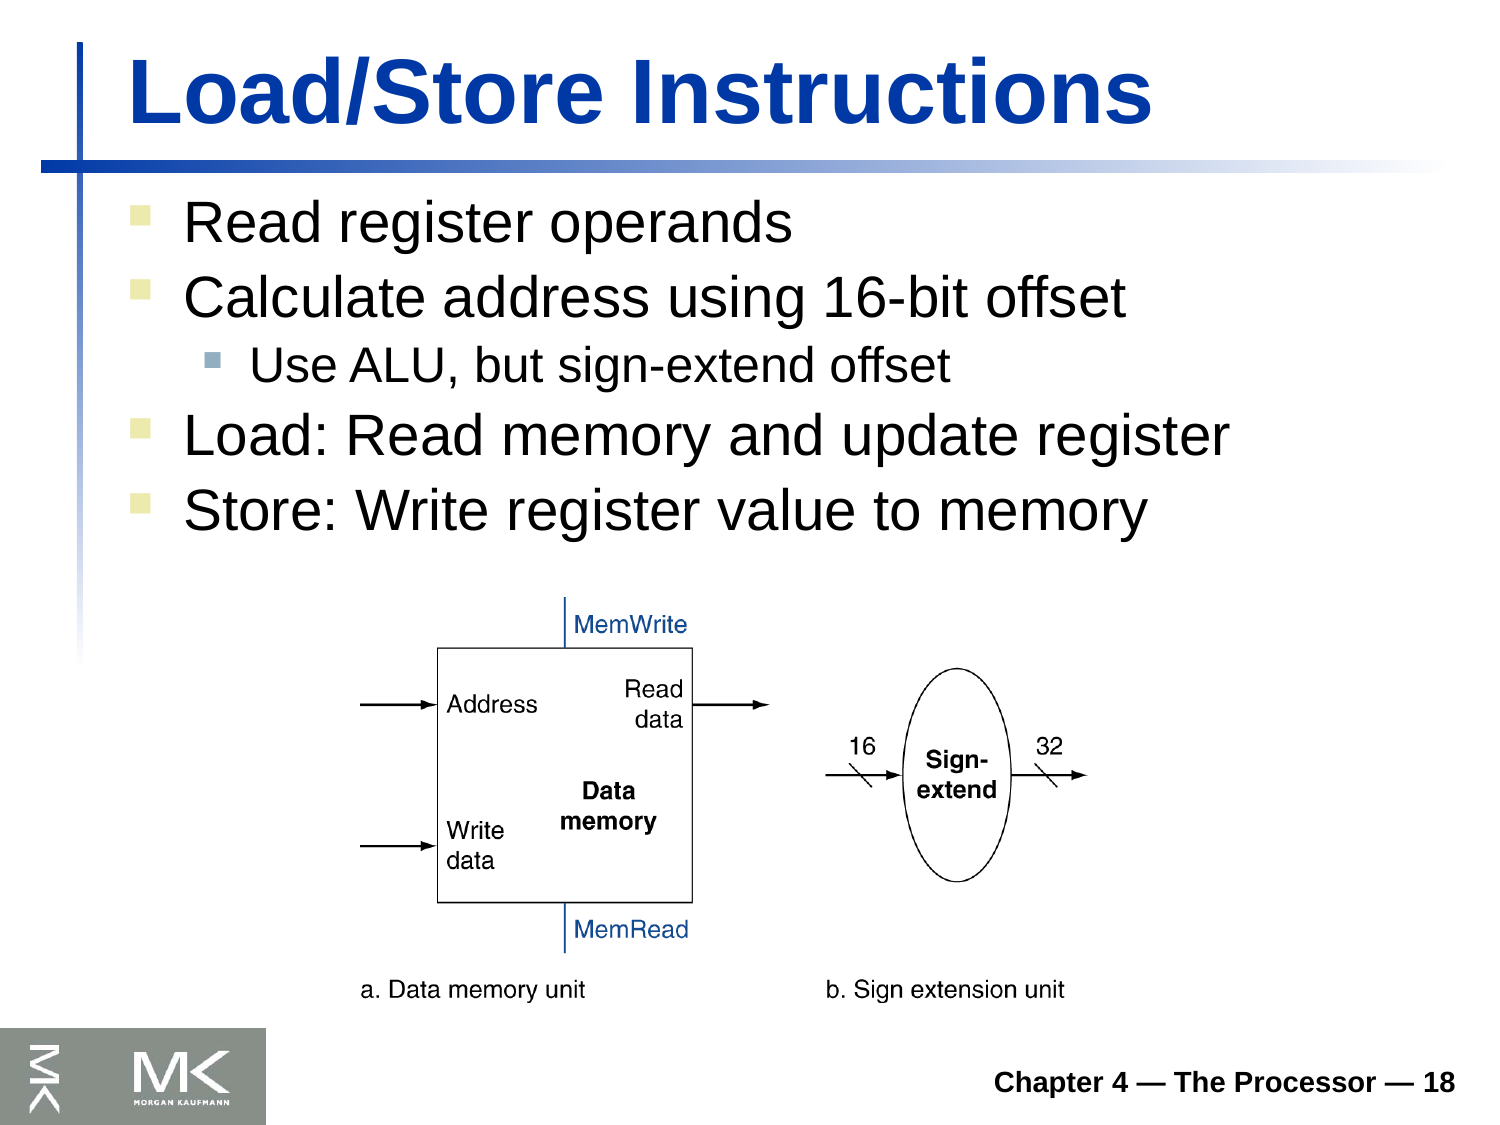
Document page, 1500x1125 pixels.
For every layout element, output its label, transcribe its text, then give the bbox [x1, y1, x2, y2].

title Load/Store Instructions [112, 23, 1468, 149]
picture [0, 1028, 266, 1125]
picture [359, 597, 1089, 1004]
list Read register operands Calculate address using 16-bit offset Use ALU, but sign-extend offset Load: Read memory and update register Store: Write register value to memory [112, 184, 1459, 613]
footer Chapter 4 — The Processor — 18 [277, 1046, 1471, 1106]
